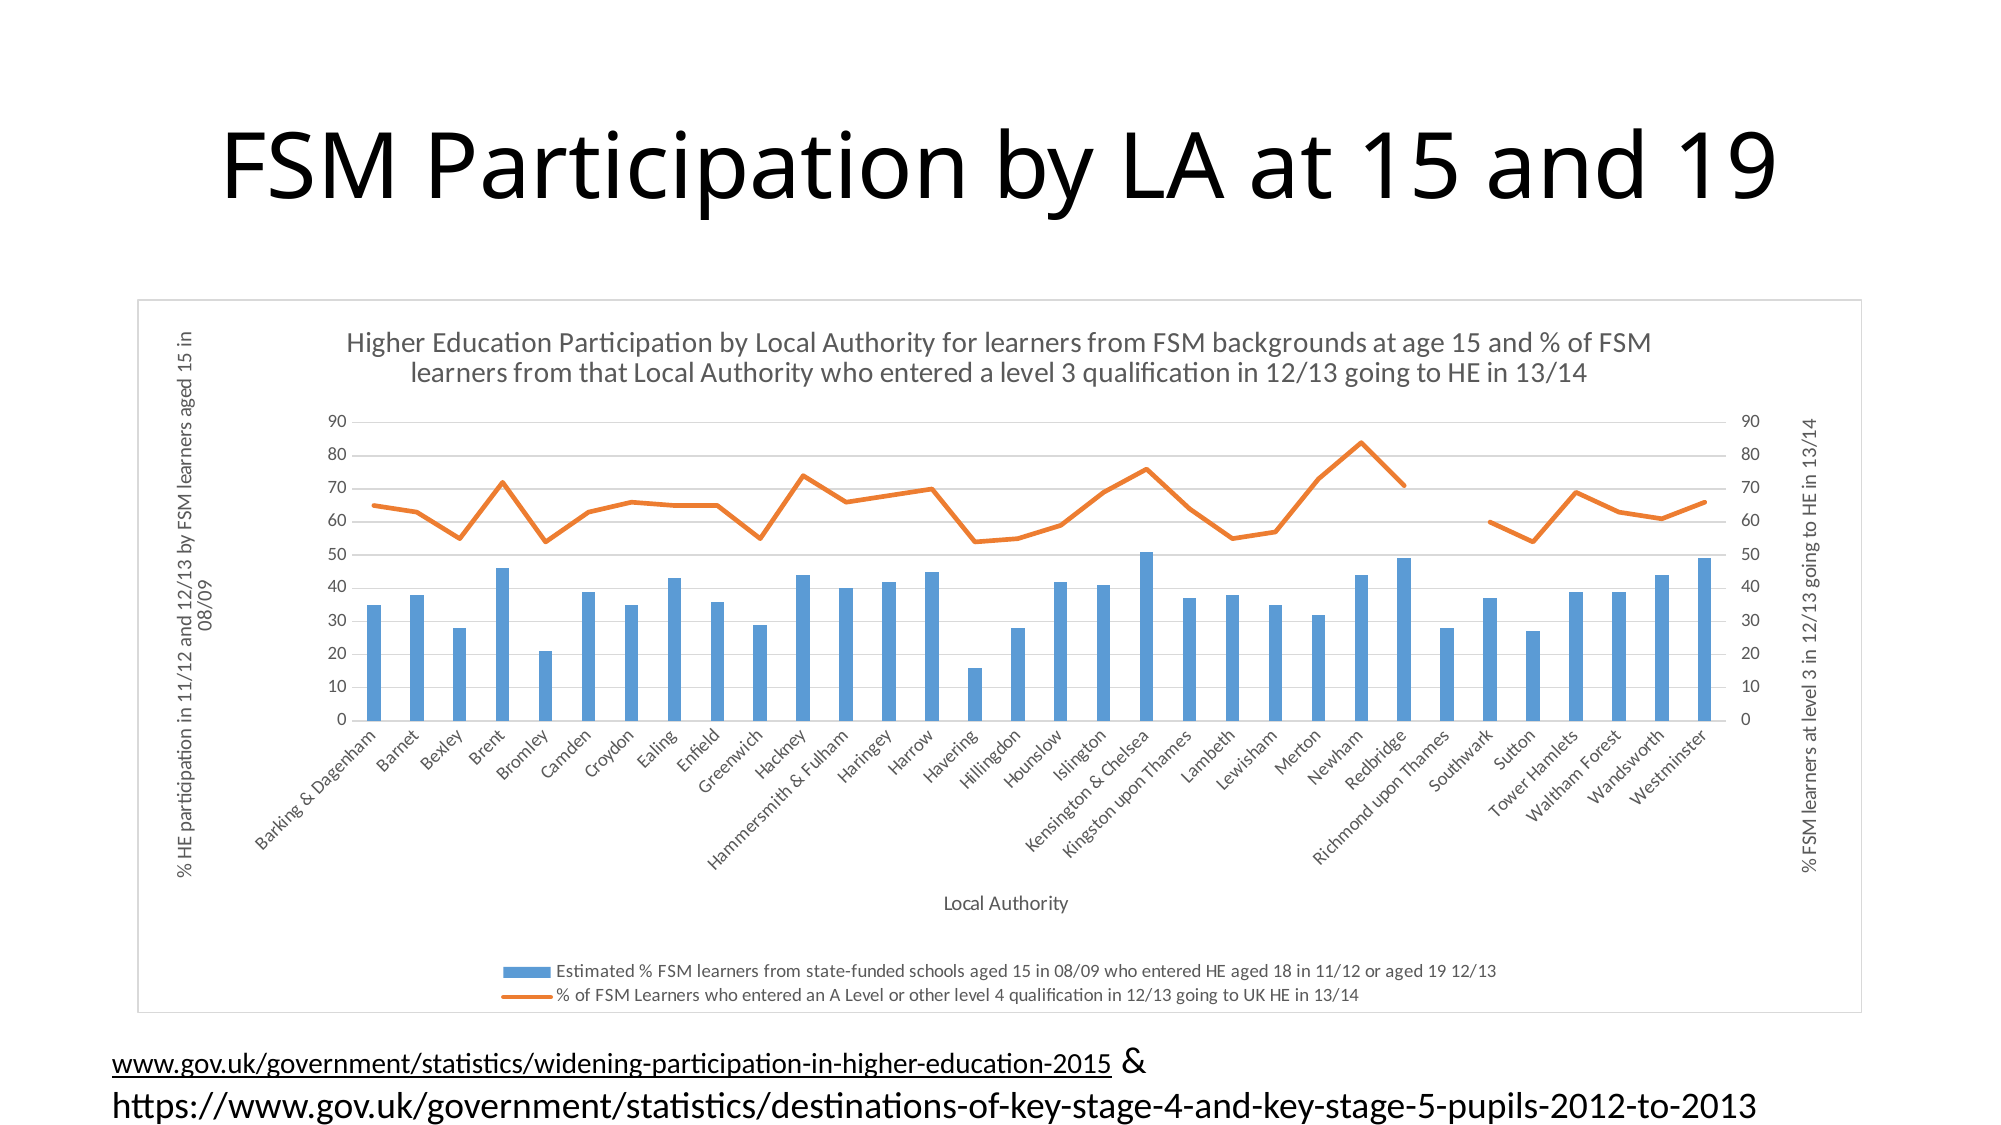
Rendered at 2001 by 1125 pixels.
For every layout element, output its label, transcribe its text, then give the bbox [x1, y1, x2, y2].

chart [137, 299, 1863, 1014]
text_box www.gov.uk/government/statistics/widening-participation-in-higher-education-2015 & https://www.gov.uk/government/statistics/destinations-of-key-stage-4-and-key-stage-5-pupils-2012-to-2013 [97, 1028, 1904, 1125]
title FSM Participation by LA at 15 and 19 [137, 59, 1863, 278]
